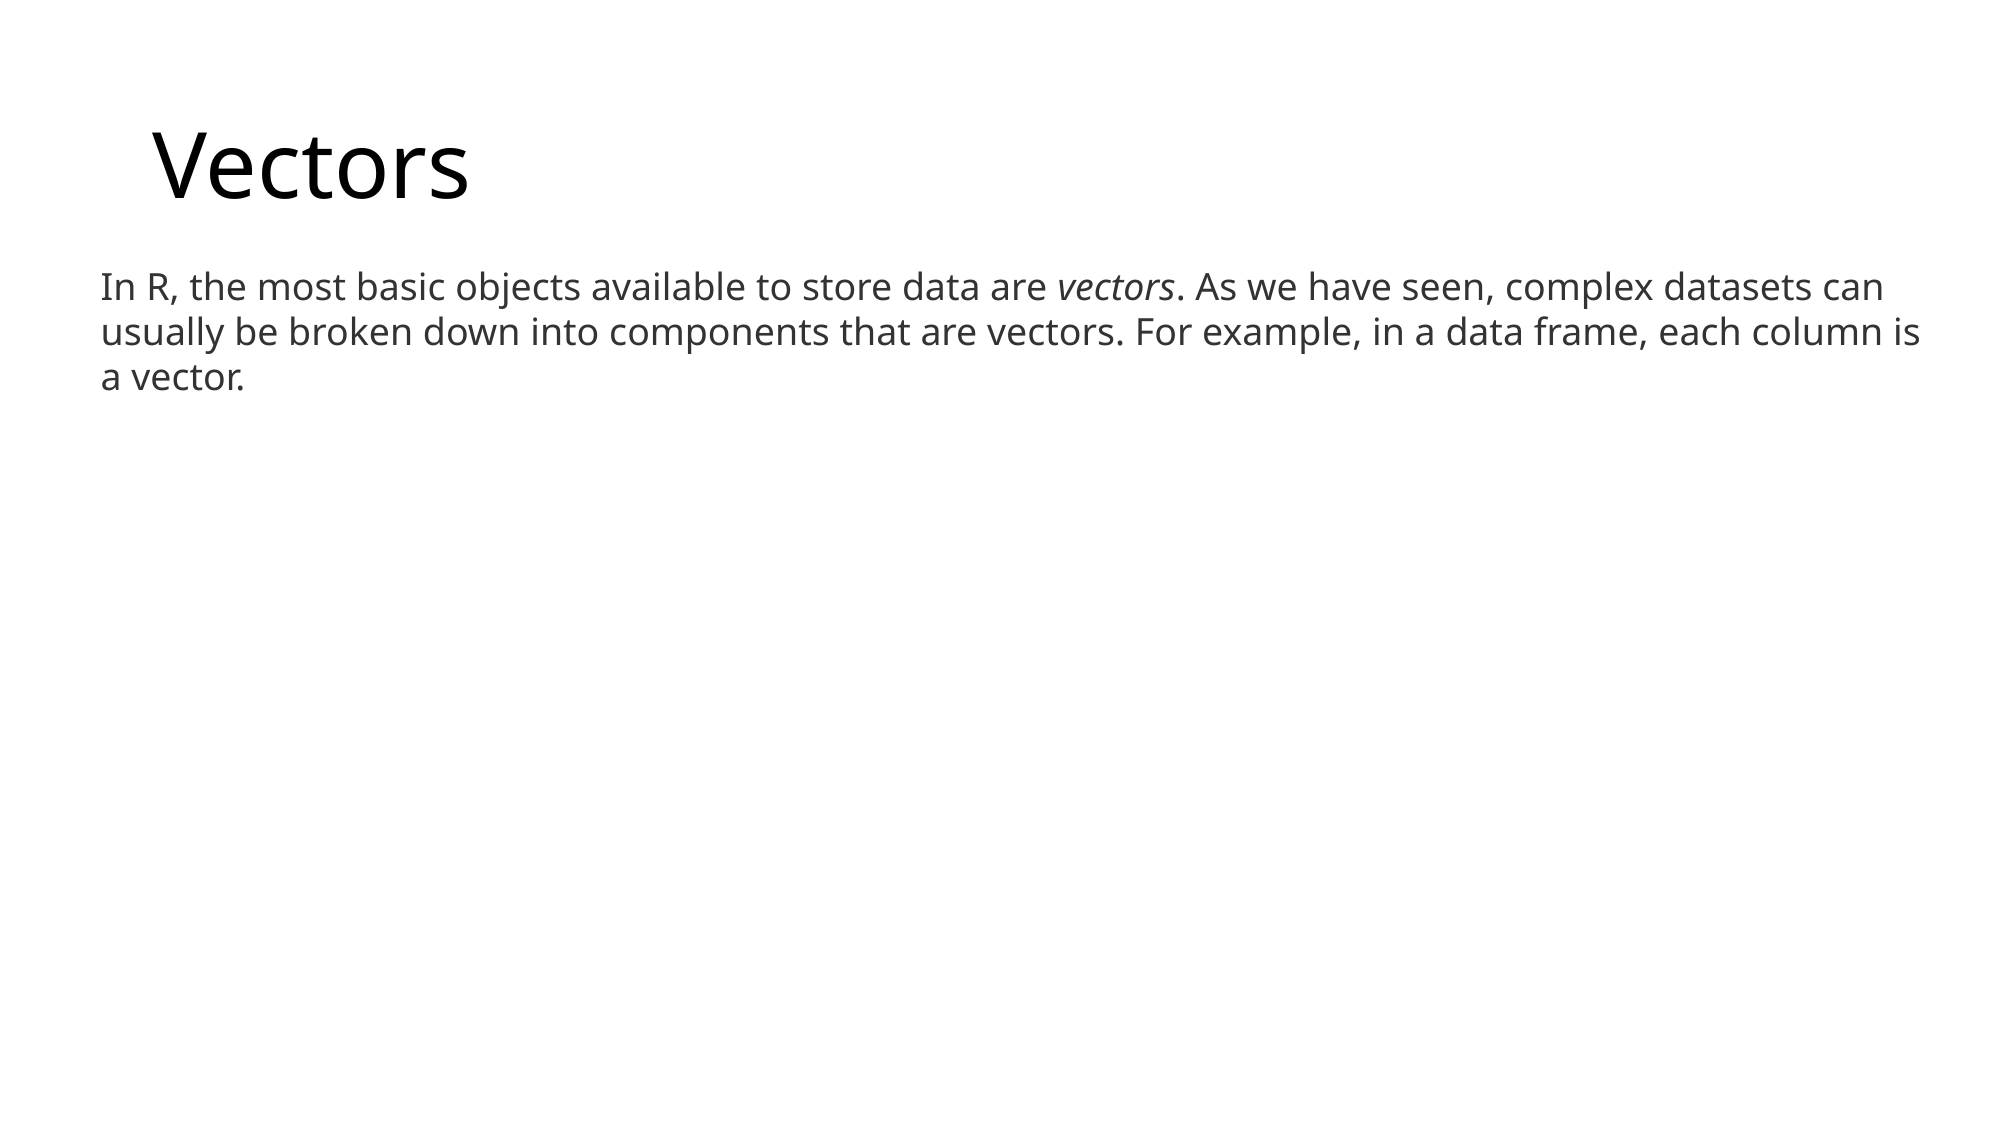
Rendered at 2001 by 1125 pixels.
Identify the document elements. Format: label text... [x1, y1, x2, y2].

text_box In R, the most basic objects available to store data are vectors. As we have seen, complex datasets can usually be broken down into components that are vectors. For example, in a data frame, each column is a vector. [85, 255, 1959, 406]
title Vectors [137, 59, 1863, 255]
